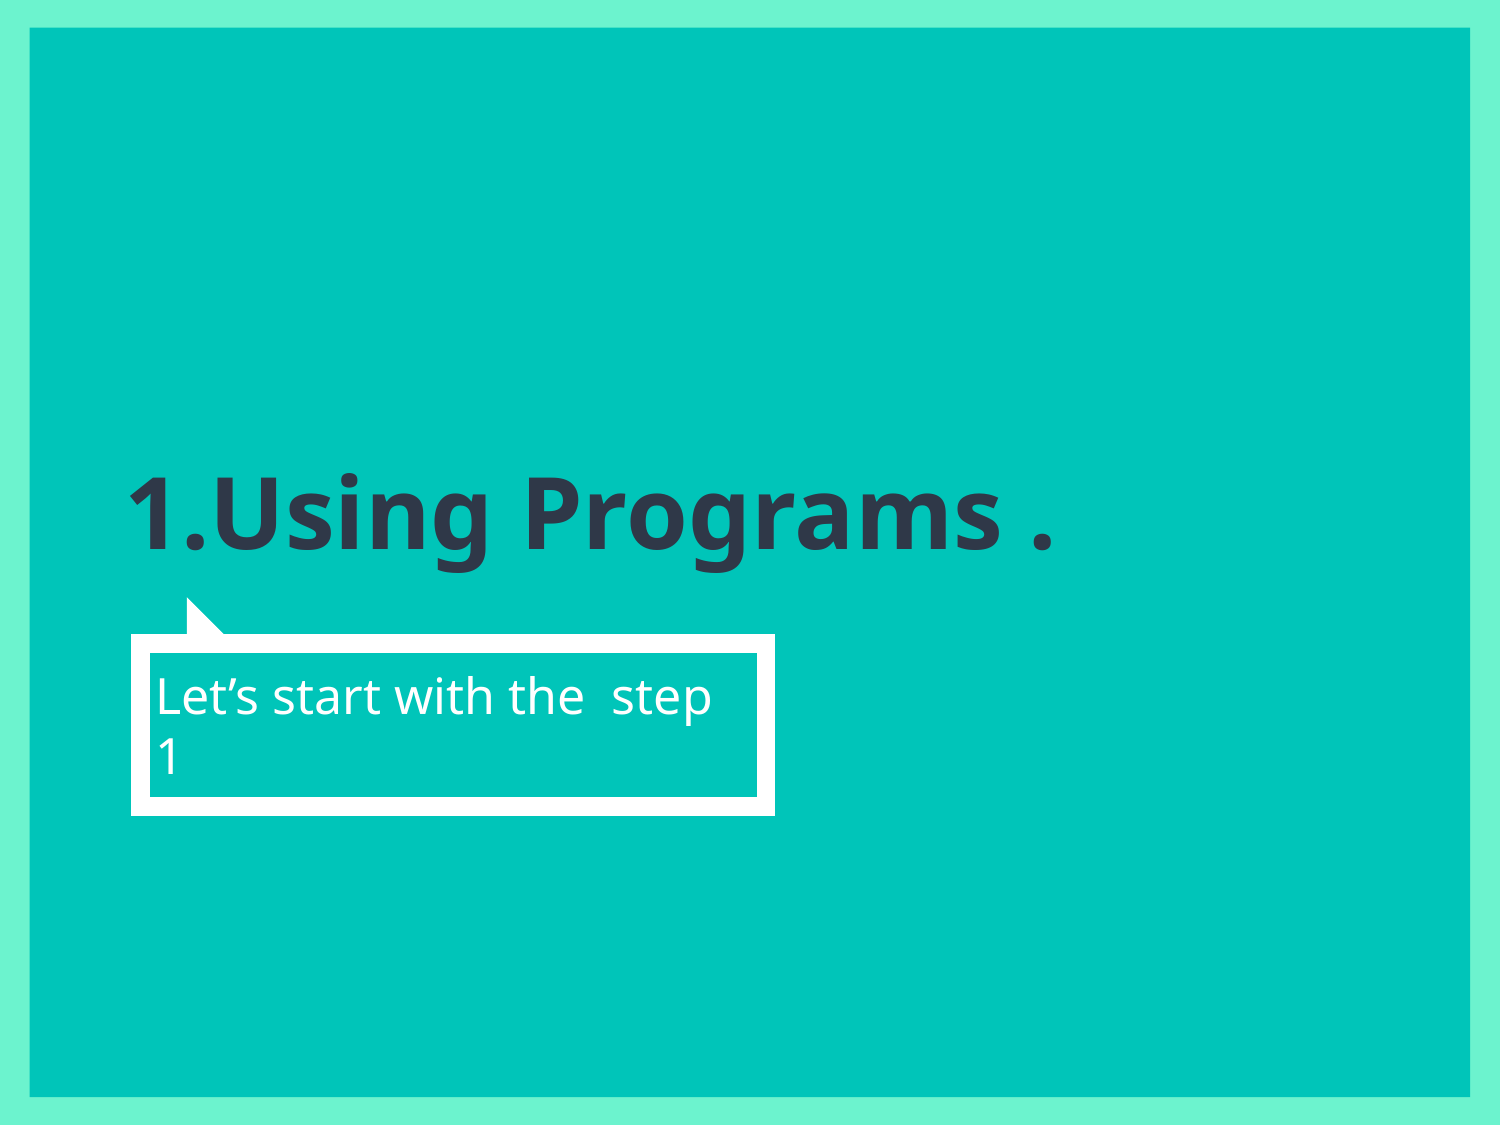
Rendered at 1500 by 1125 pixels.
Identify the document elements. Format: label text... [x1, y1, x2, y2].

subtitle Let’s start with the step 1 [131, 634, 775, 816]
title 1.Using Programs . [109, 331, 1138, 585]
